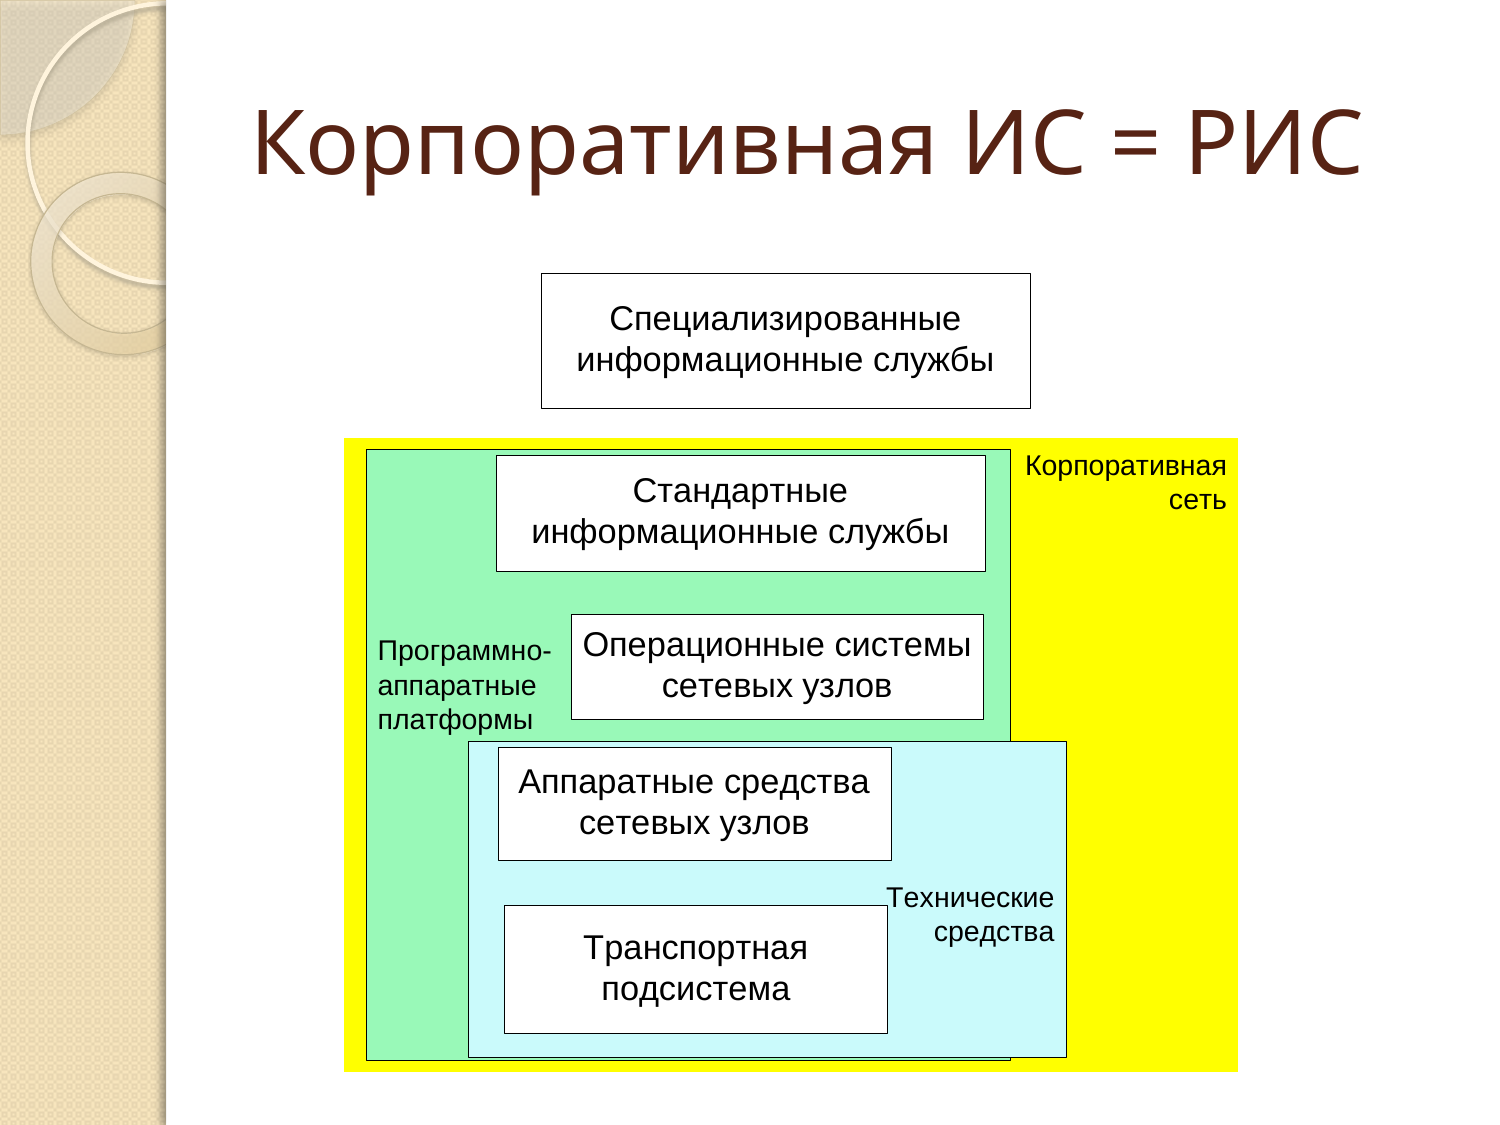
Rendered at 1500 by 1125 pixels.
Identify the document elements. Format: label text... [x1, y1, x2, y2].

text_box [339, 269, 1243, 1078]
title Корпоративная ИС = РИС [235, 45, 1466, 233]
